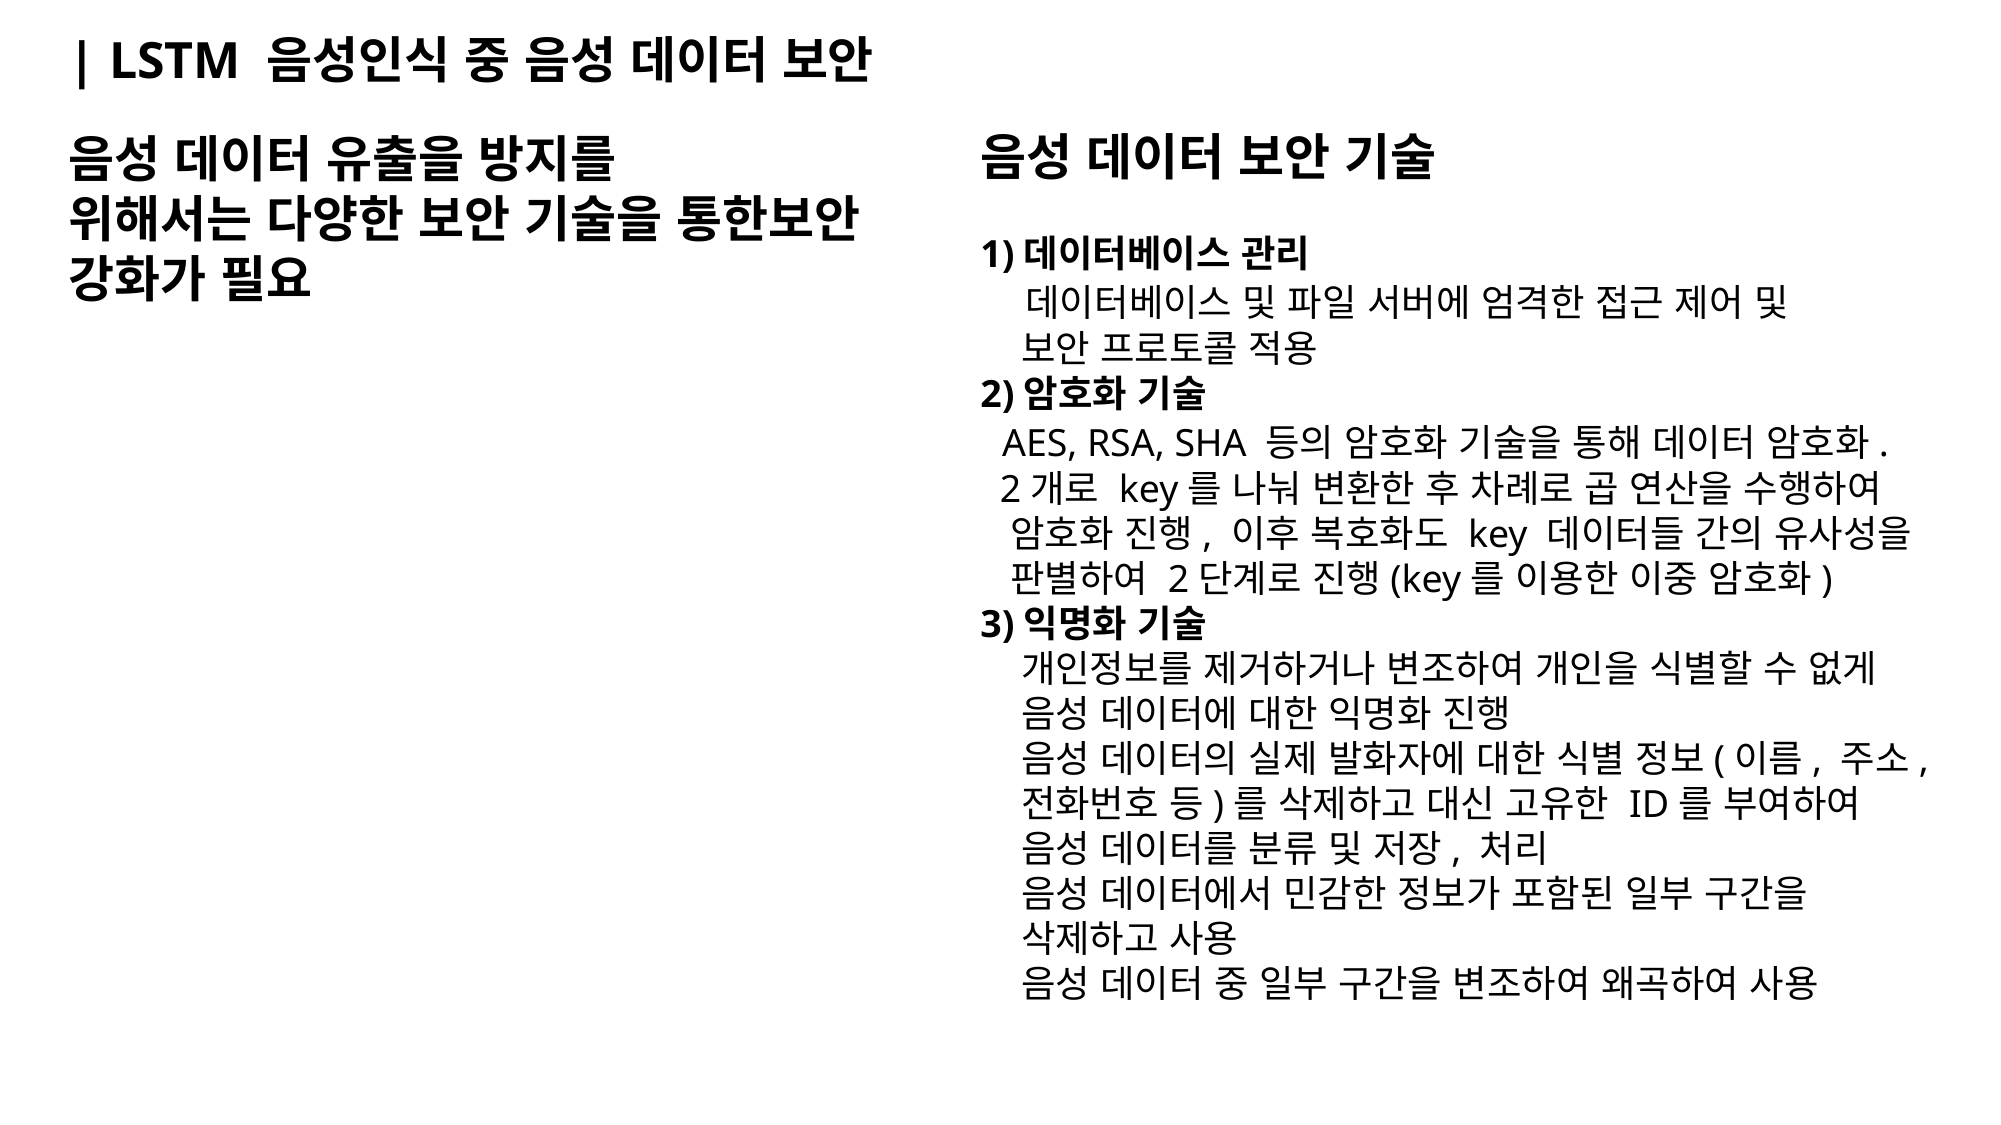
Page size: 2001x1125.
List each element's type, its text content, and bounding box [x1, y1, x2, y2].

text_box | LSTM 음성인식 중 음성 데이터 보안 [53, 21, 1219, 97]
text_box 음성 데이터 유출을 방지를 위해서는 다양한 보안 기술을 통한보안 강화가 필요 [53, 120, 881, 316]
text_box 음성 데이터 보안 기술 1)데이터베이스 관리 데이터베이스 및 파일 서버에 엄격한 접근 제어 및 보안 프로토콜 적용 2)암호화 기술 AES, RSA, SHA 등의 암호화 기술을 통해 데이터 암호화. 2개로 key를 나눠 변환한 후 차례로 곱 연산을 수행하여 암호화 진행, 이후 복호화도 key 데이터들 간의 유사성을 판별하여 2단계로 진행(key를 이용한 이중 암호화) 3)익명화 기술 개인정보를 제거하거나 변조하여 개인을 식별할 수 없게 음성 데이터에 대한 익명화 진행 음성 데이터의 실제 발화자에 대한 식별 정보(이름, 주소, 전화번호 등)를 삭제하고 대신 고유한 ID를 부여하여 음성 데이터를 분류 및 저장, 처리 음성 데이터에서 민감한 정보가 포함된 일부 구간을 삭제하고 사용 음성 데이터 중 일부 구간을 변조하여 왜곡하여 사용 [965, 117, 1979, 1013]
